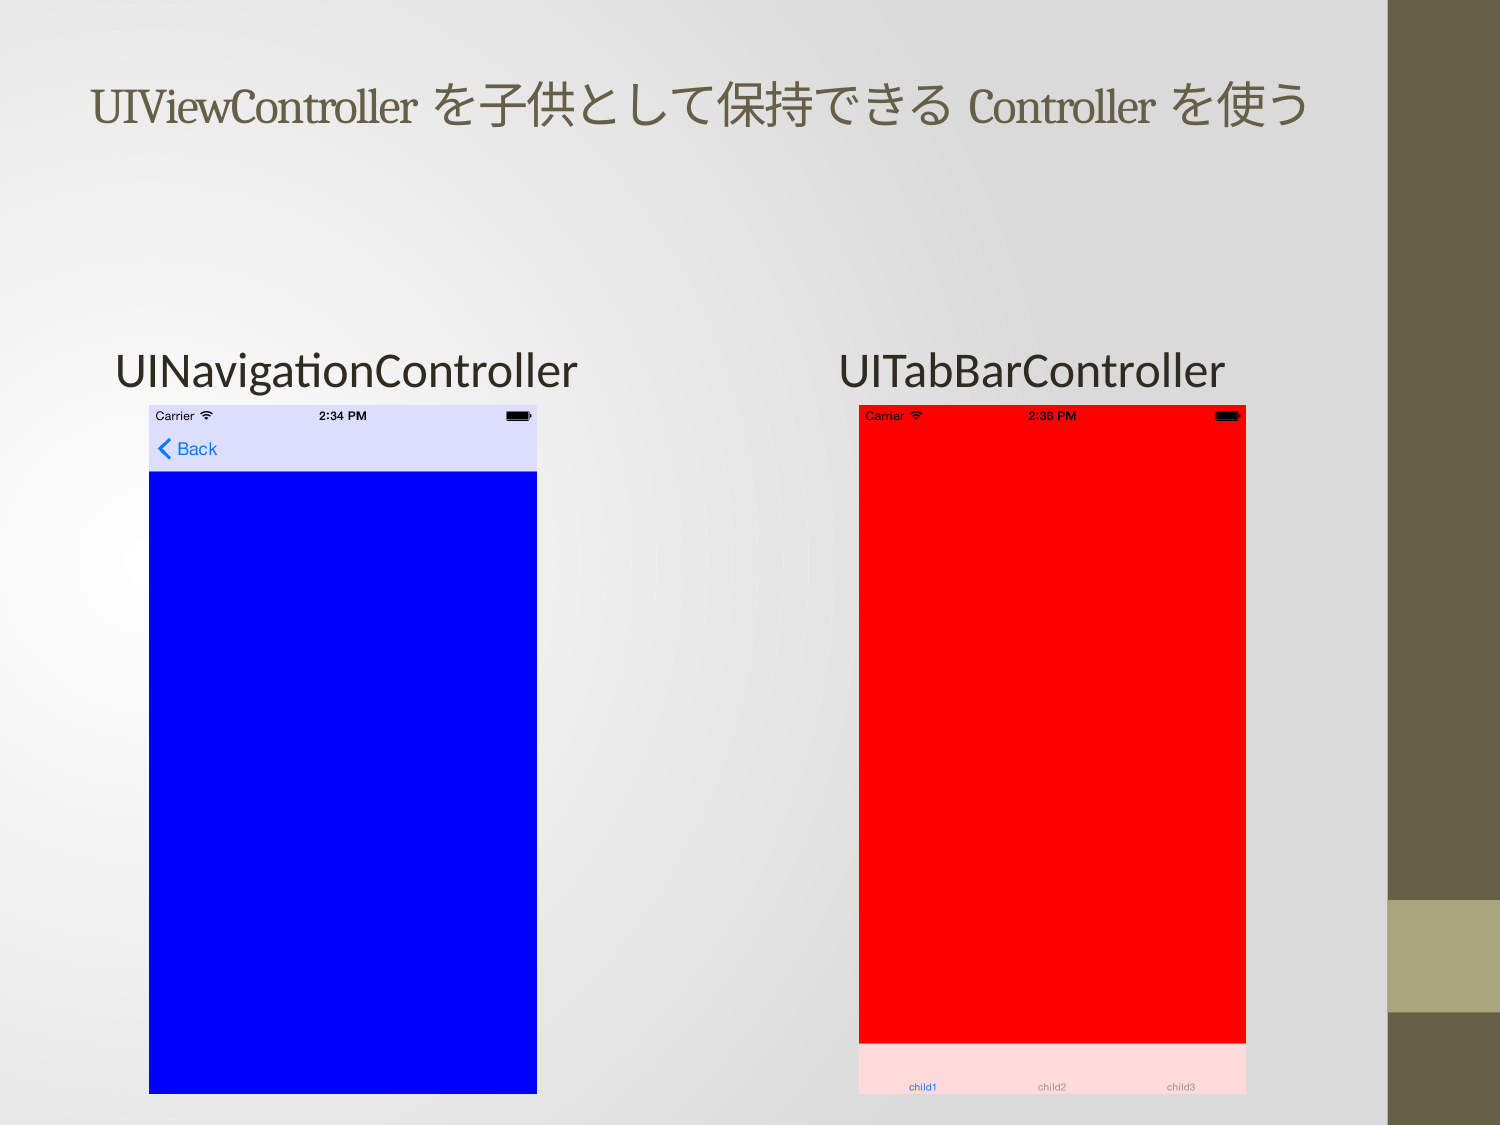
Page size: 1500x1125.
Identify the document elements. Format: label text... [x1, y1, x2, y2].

picture [149, 405, 537, 1095]
title UIViewControllerを子供として保持できるControllerを使う [75, 45, 1369, 162]
text_box UITabBarController [823, 330, 1242, 405]
picture [858, 405, 1247, 1095]
text_box UINavigationController [100, 330, 594, 405]
